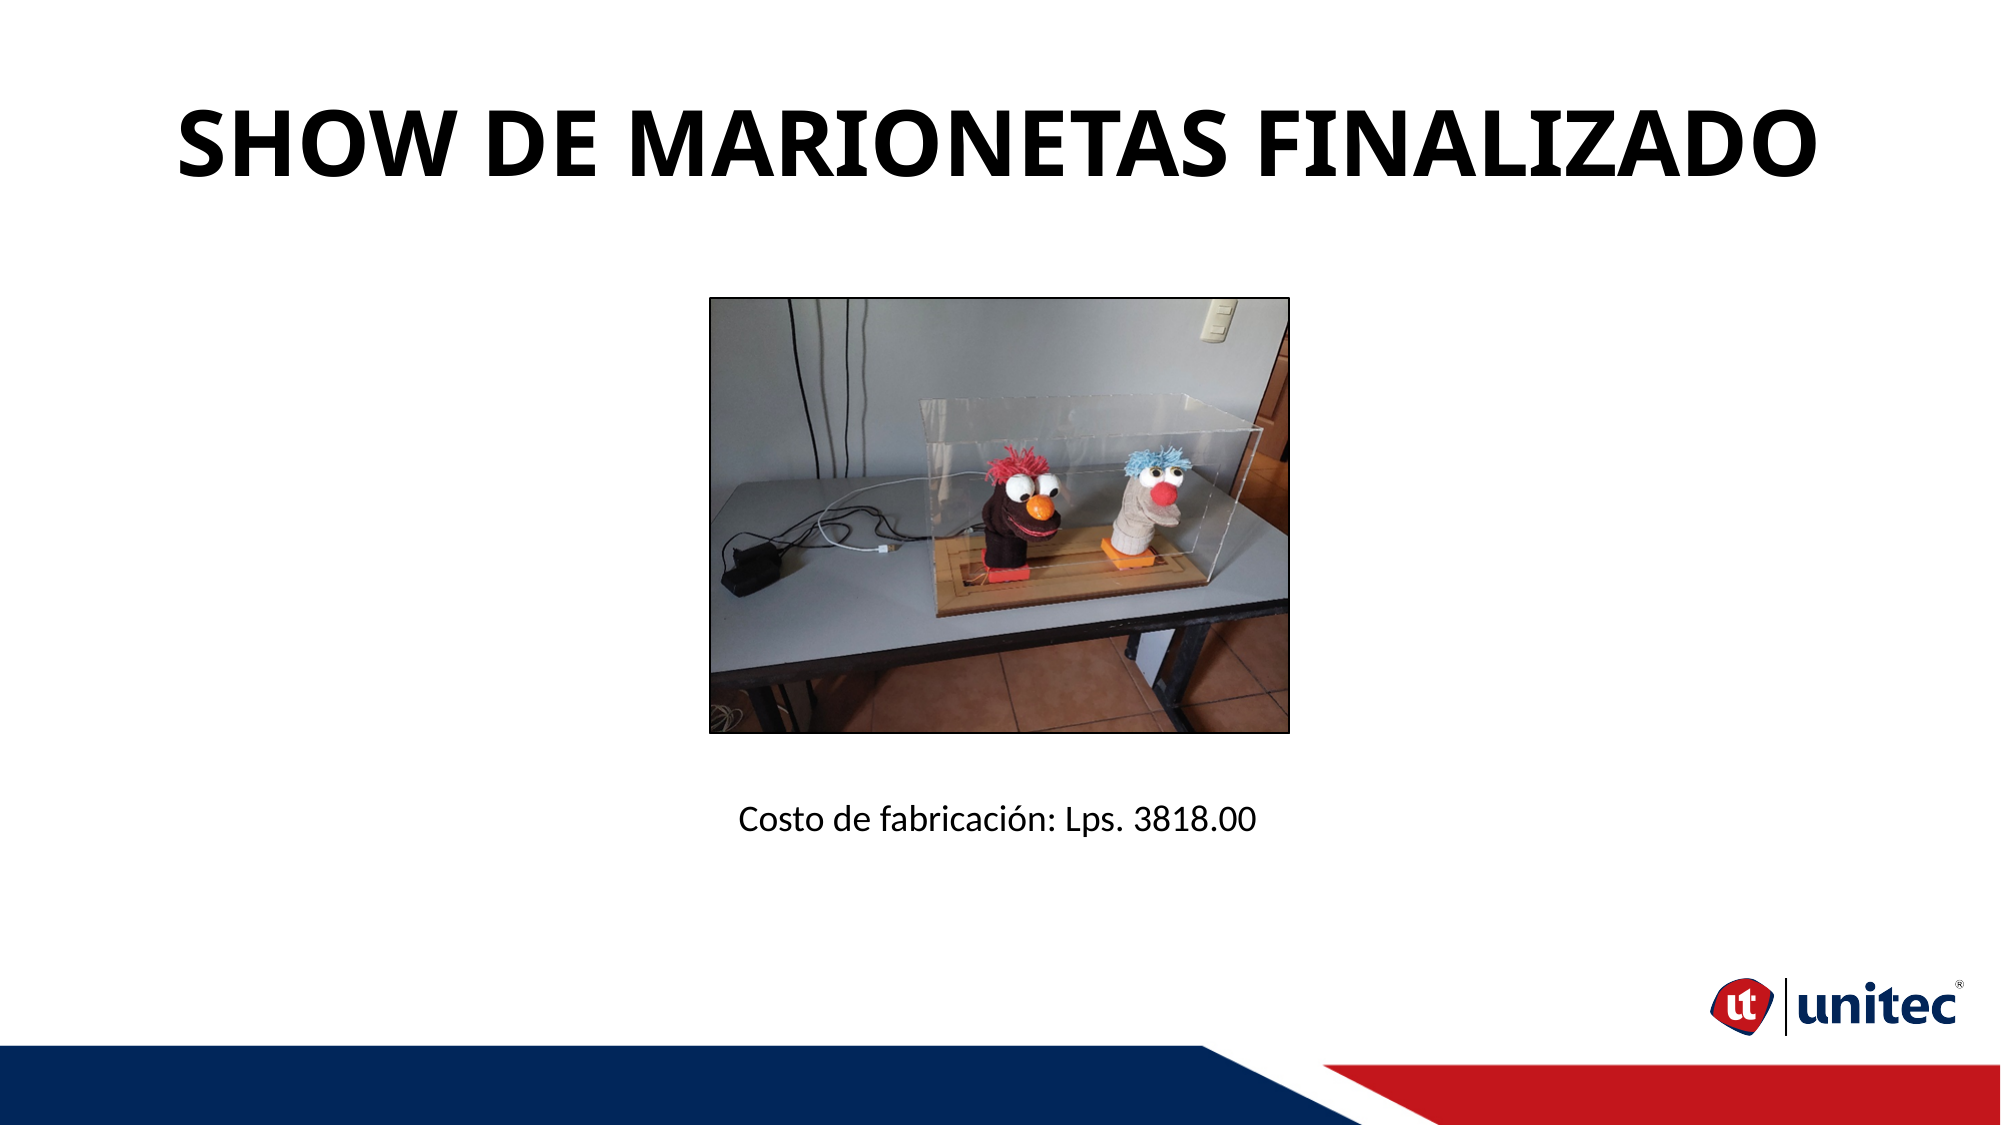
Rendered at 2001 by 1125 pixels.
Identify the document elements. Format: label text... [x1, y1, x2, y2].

picture [0, 0, 2001, 1125]
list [1710, 978, 1964, 1036]
text_box Costo de fabricación: Lps. 3818.00 [723, 786, 1276, 847]
text_box Show de Marionetas Finalizado [0, 48, 2000, 245]
